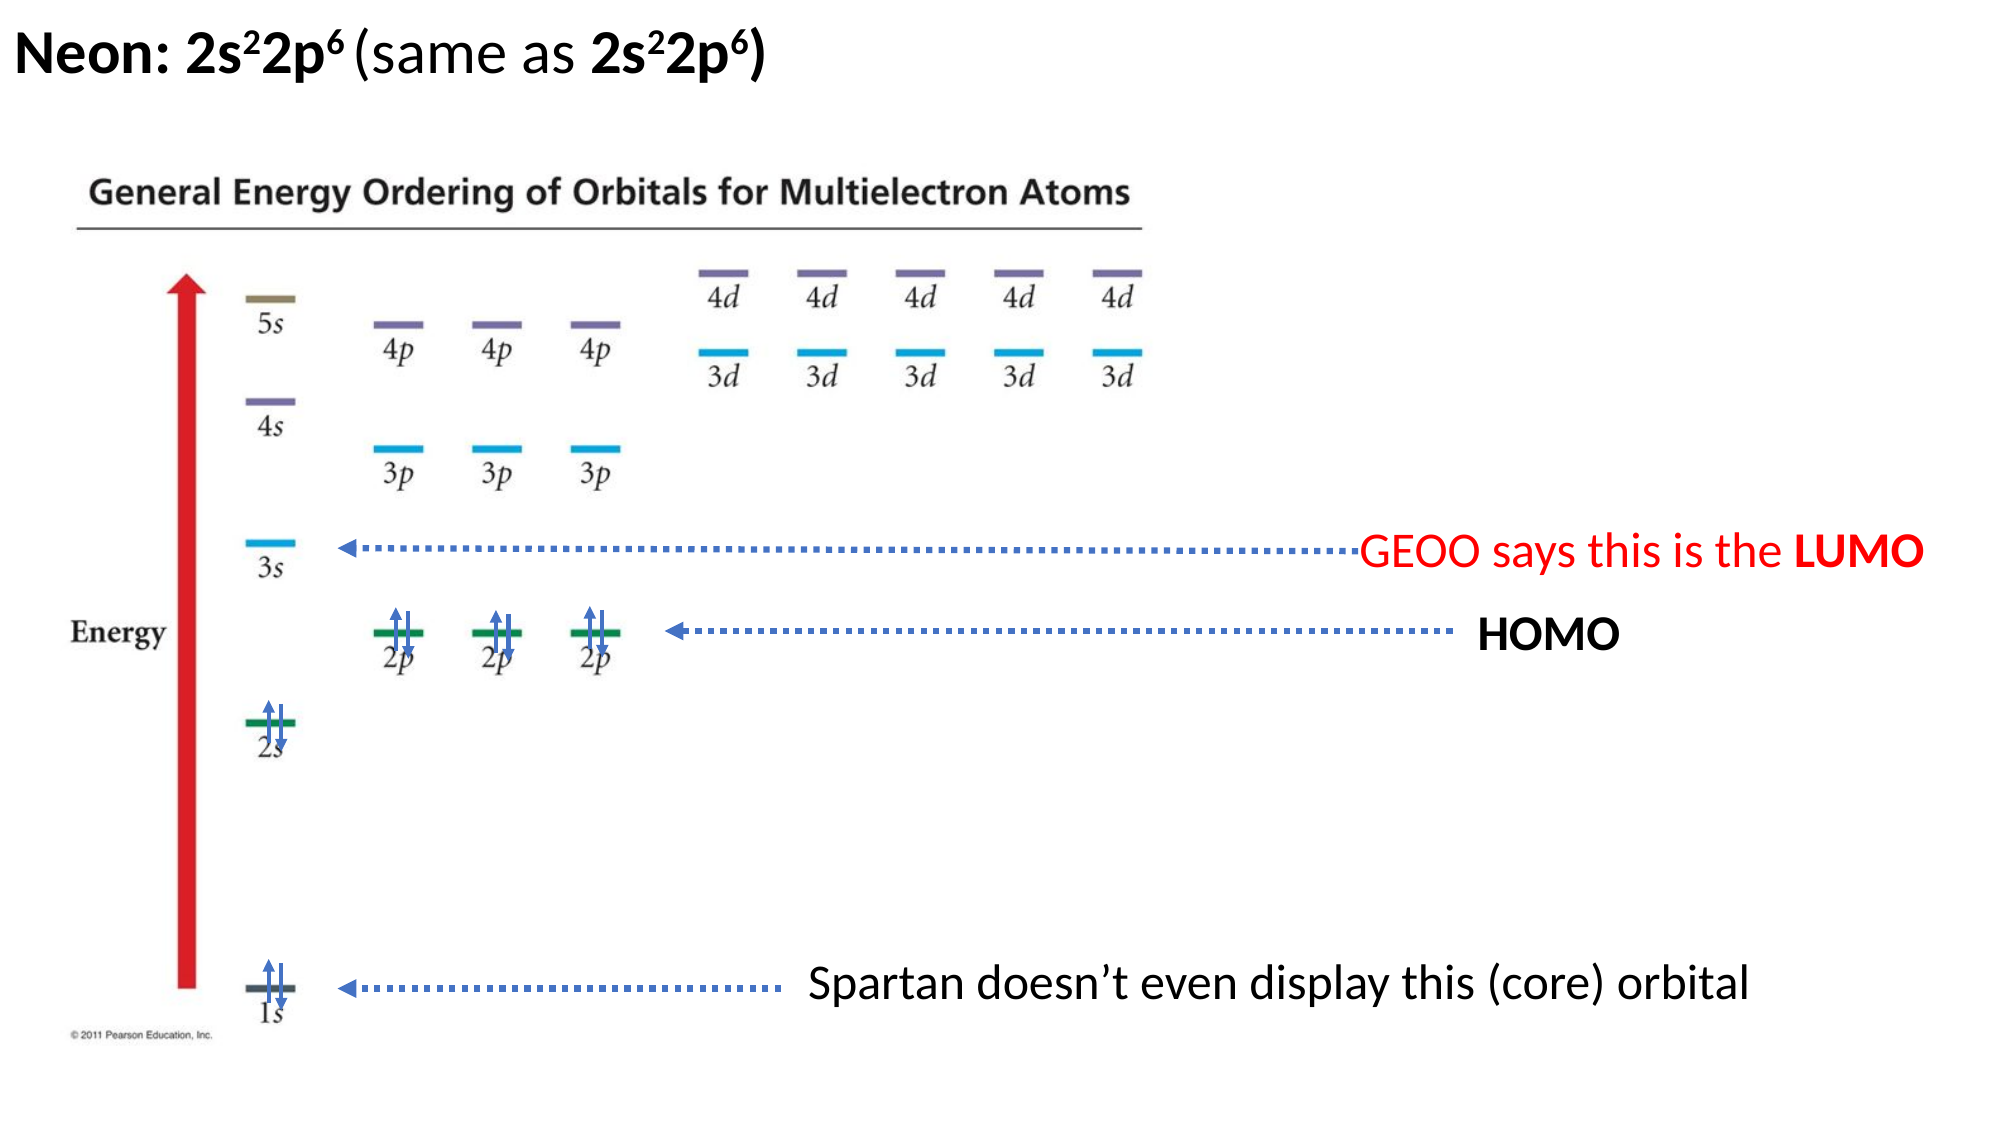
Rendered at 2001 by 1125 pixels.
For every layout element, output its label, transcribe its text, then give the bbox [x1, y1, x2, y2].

text_box Spartan doesn’t even display this (core) orbital [1213, 942, 1891, 1018]
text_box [268, 958, 282, 1011]
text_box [337, 510, 2000, 586]
picture [0, 154, 1213, 1066]
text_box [589, 605, 603, 658]
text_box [495, 609, 509, 662]
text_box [664, 593, 1901, 669]
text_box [268, 699, 282, 752]
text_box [395, 607, 409, 659]
